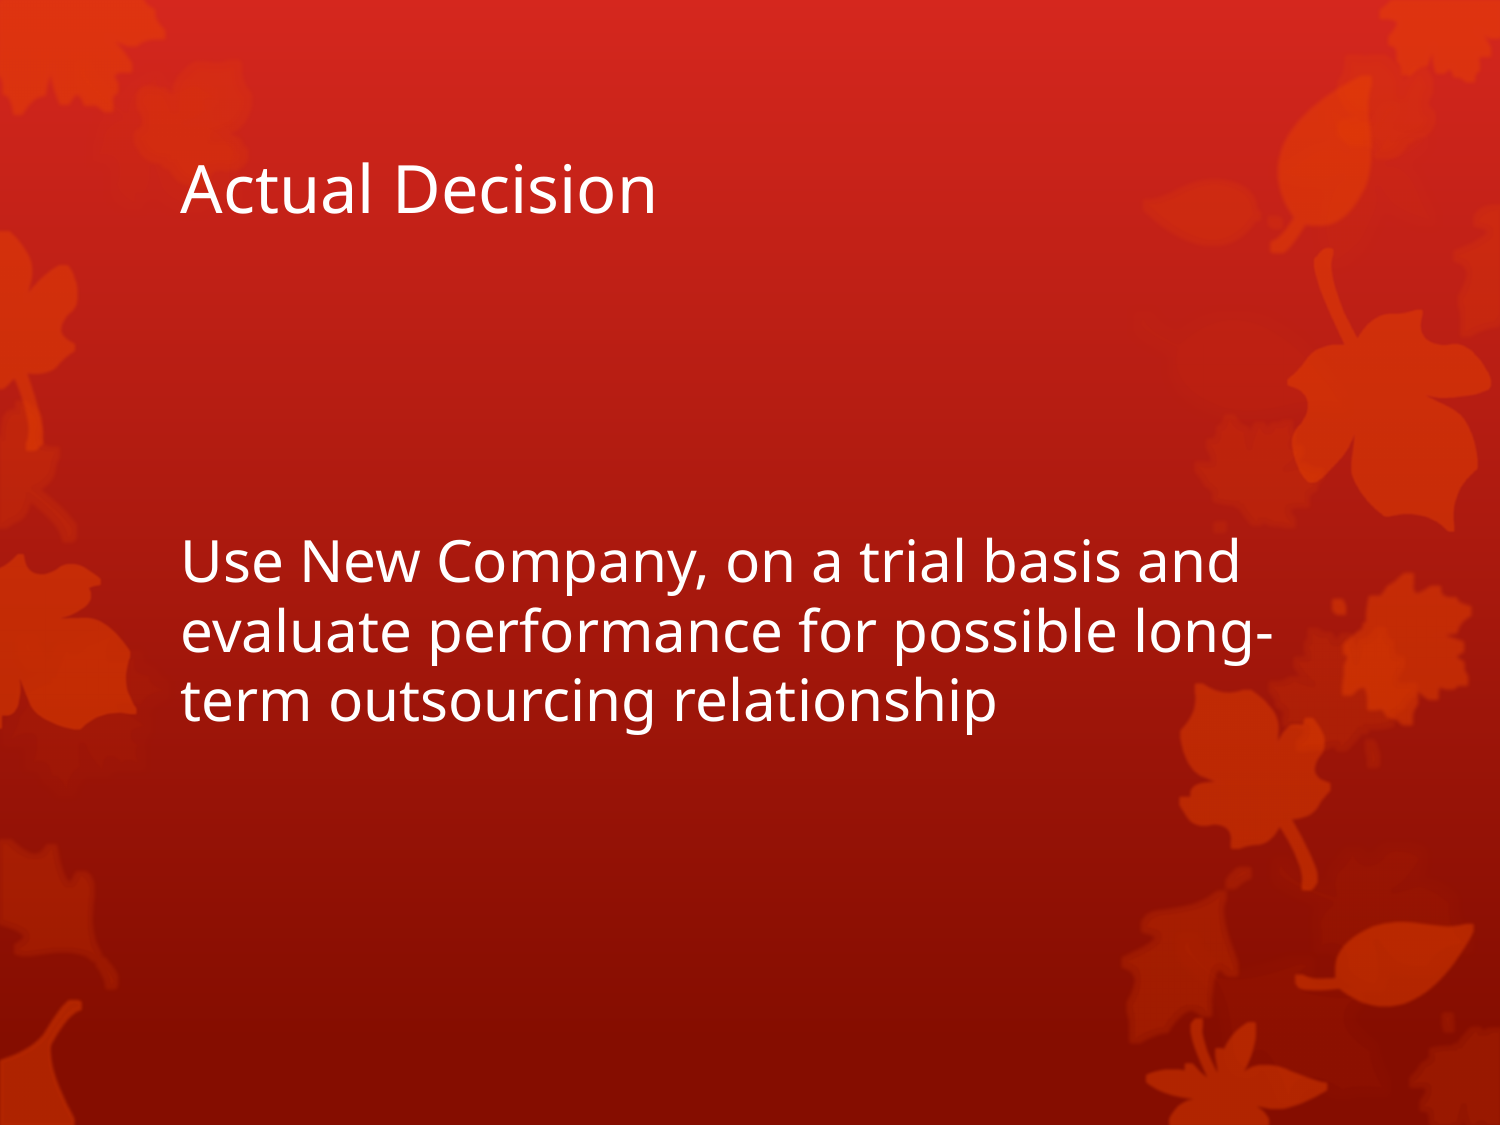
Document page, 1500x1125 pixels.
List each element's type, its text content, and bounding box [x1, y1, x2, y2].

title Actual Decision [165, 110, 1335, 263]
list Use New Company, on a trial basis and evaluate performance for possible long-term outsourcing relationship [165, 296, 1335, 962]
